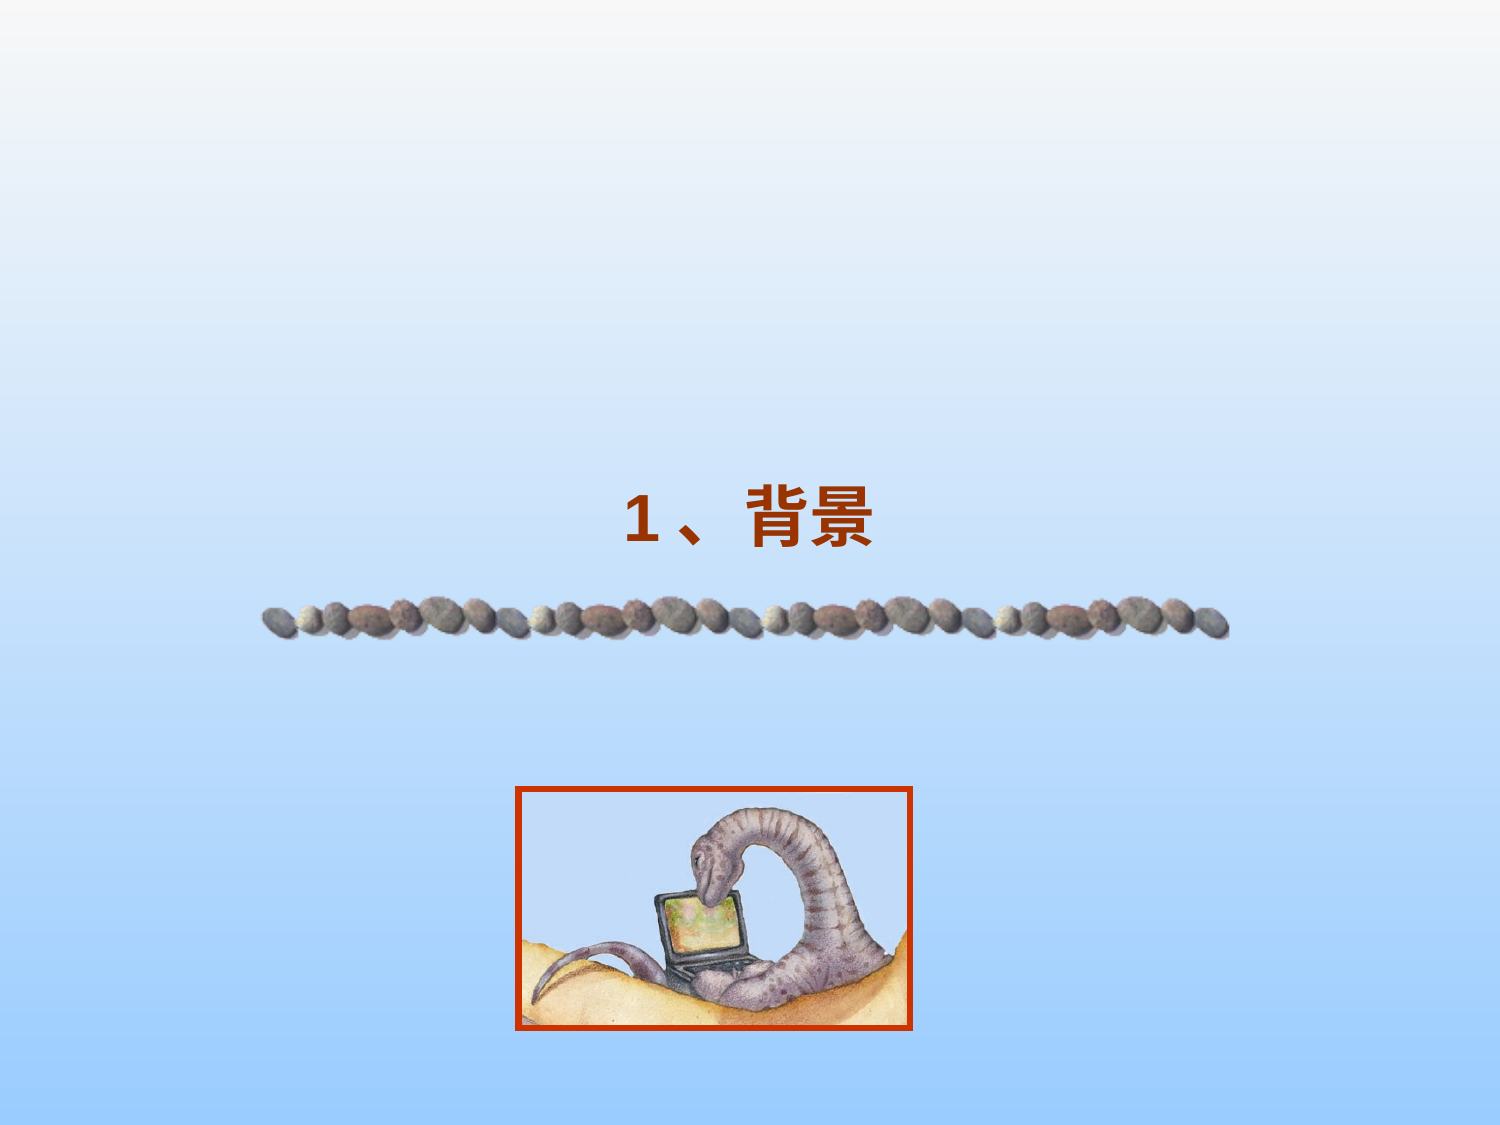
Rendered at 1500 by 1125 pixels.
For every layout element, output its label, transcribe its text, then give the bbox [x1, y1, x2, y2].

title 1、背景 [112, 375, 1388, 563]
picture [252, 591, 1243, 648]
picture [522, 792, 907, 1025]
